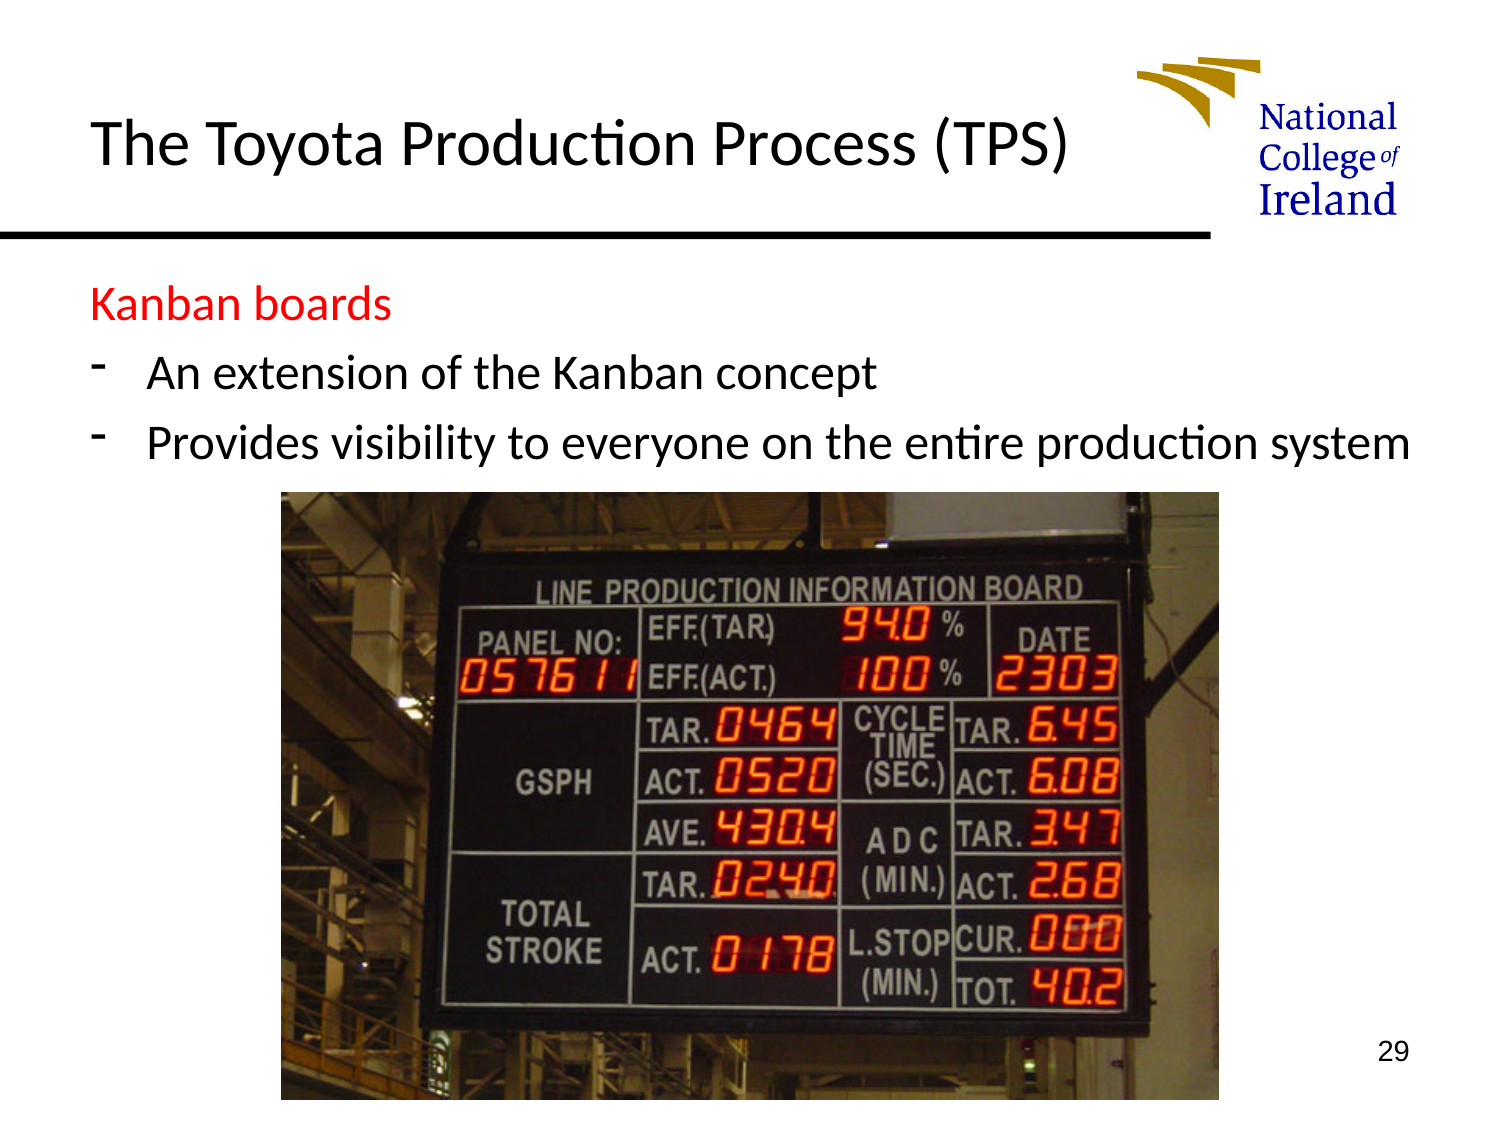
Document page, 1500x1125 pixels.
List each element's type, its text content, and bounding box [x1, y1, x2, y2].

picture [281, 491, 1219, 1101]
picture [1137, 57, 1400, 215]
slide_number 29 [1222, 1024, 1425, 1103]
title The Toyota Production Process (TPS) [74, 44, 1129, 233]
list Kanban boards An extension of the Kanban concept Provides visibility to everyone on the entire production system [74, 262, 1488, 1063]
